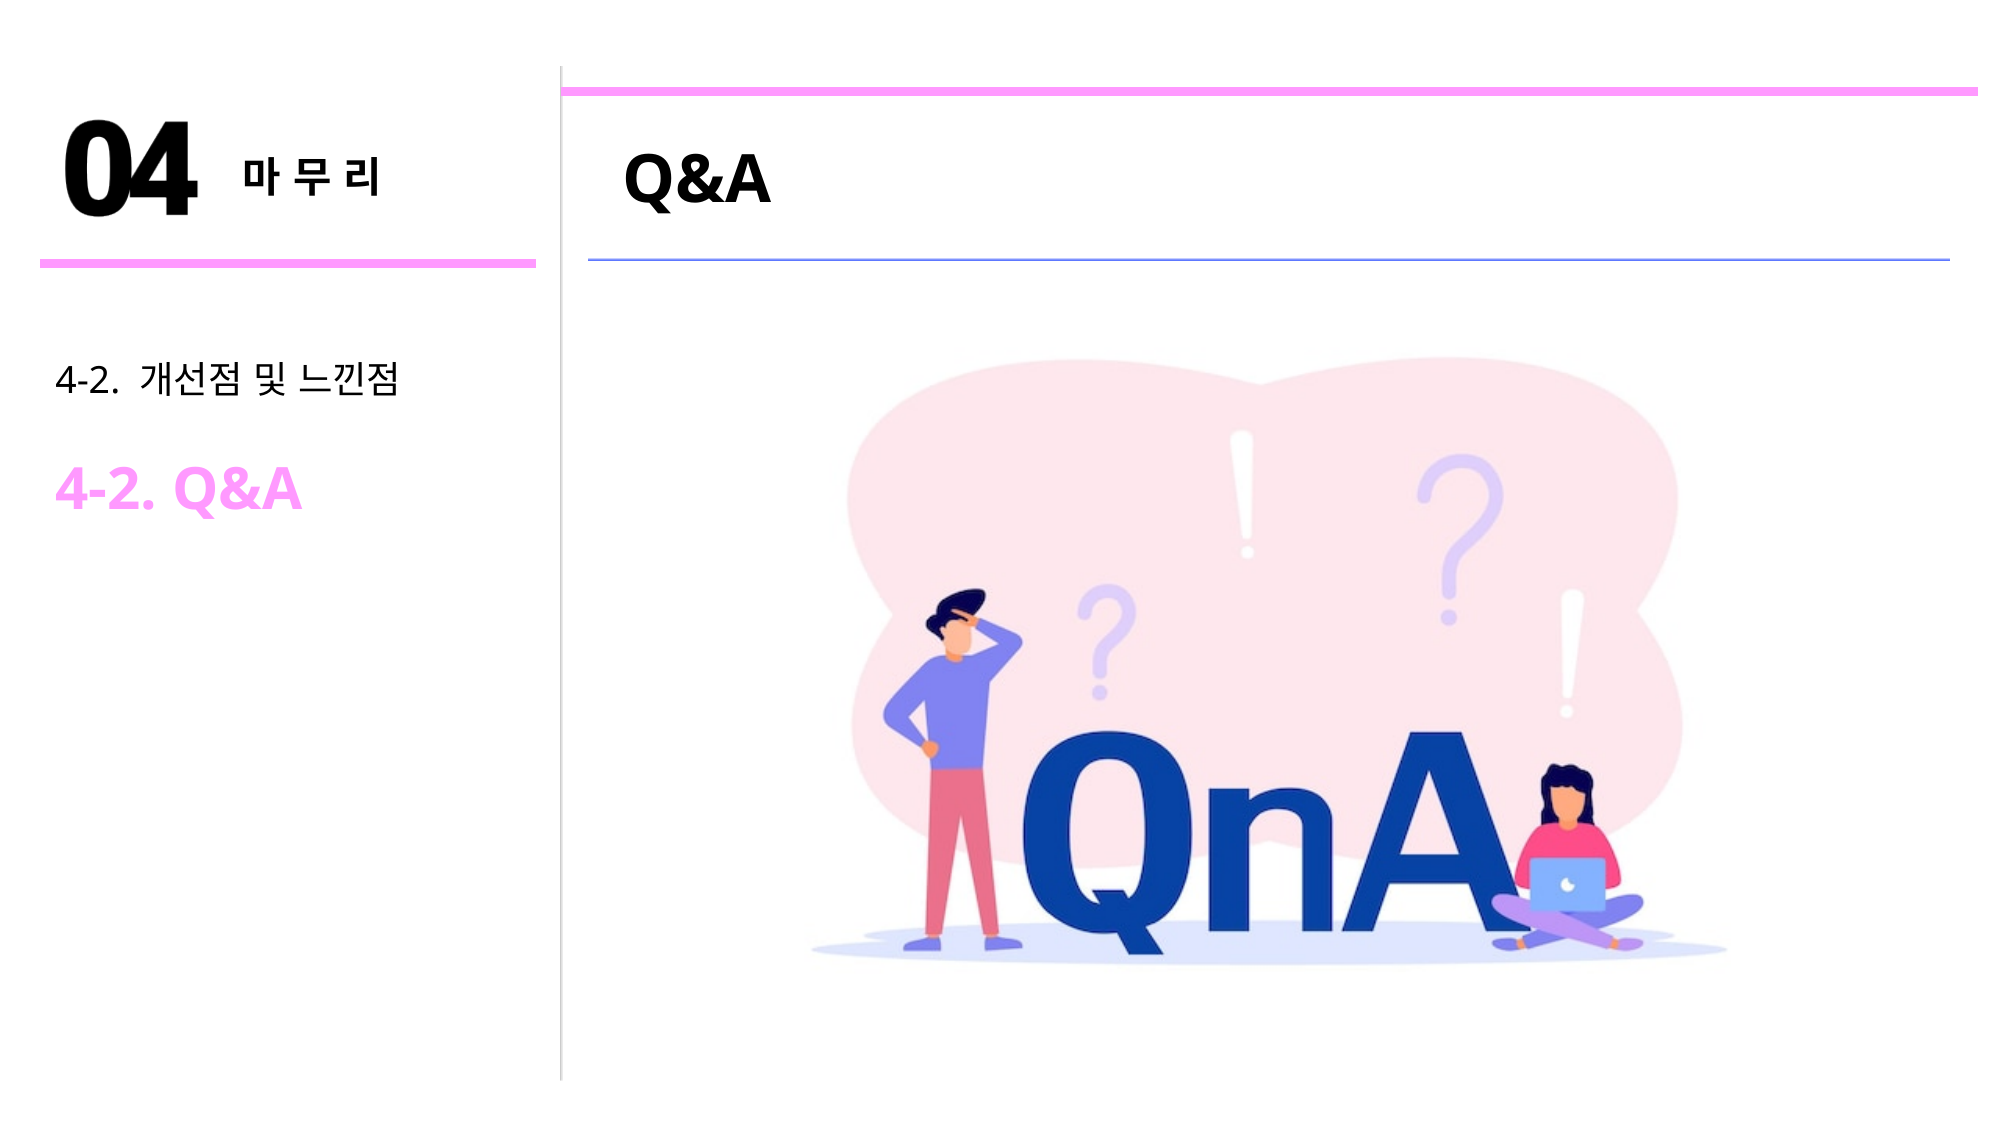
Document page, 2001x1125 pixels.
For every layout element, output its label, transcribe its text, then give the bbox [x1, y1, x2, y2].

text_box [563, 87, 1978, 96]
text_box [254, 259, 536, 268]
picture [43, 67, 254, 278]
picture [780, 298, 1759, 997]
text_box Q&A [607, 128, 1082, 223]
text_box 마 무 리 [254, 143, 554, 209]
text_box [40, 349, 610, 530]
